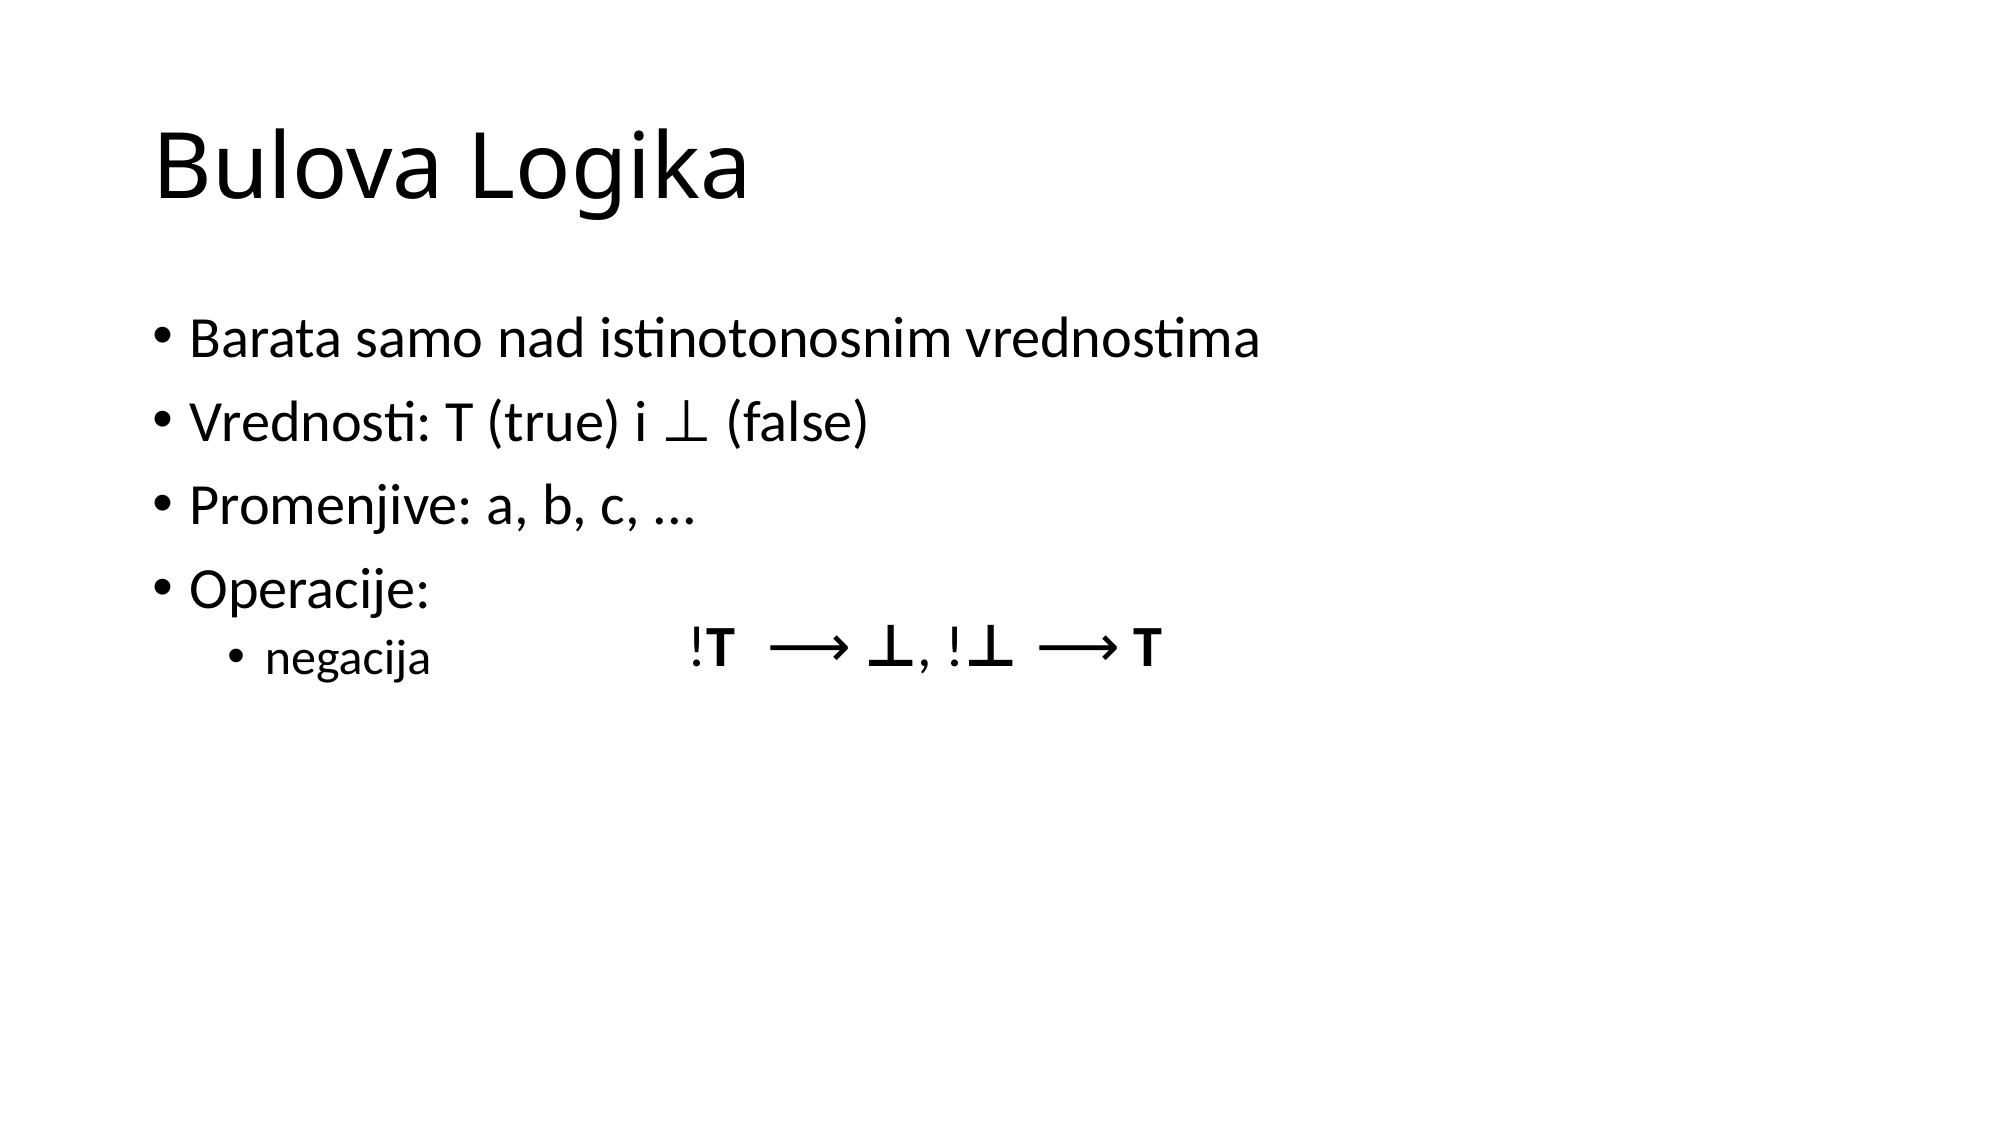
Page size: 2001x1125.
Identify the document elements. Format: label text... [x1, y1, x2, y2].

list Barata samo nad istinotonosnim vrednostima Vrednosti: T (true) i ⊥ (false) Promenjive: a, b, c, ... Operacije: negacija [137, 299, 1863, 1014]
title Bulova Logika [137, 59, 1863, 278]
text_box !T ⟶ ⊥, !⊥ ⟶ T [673, 576, 1421, 691]
